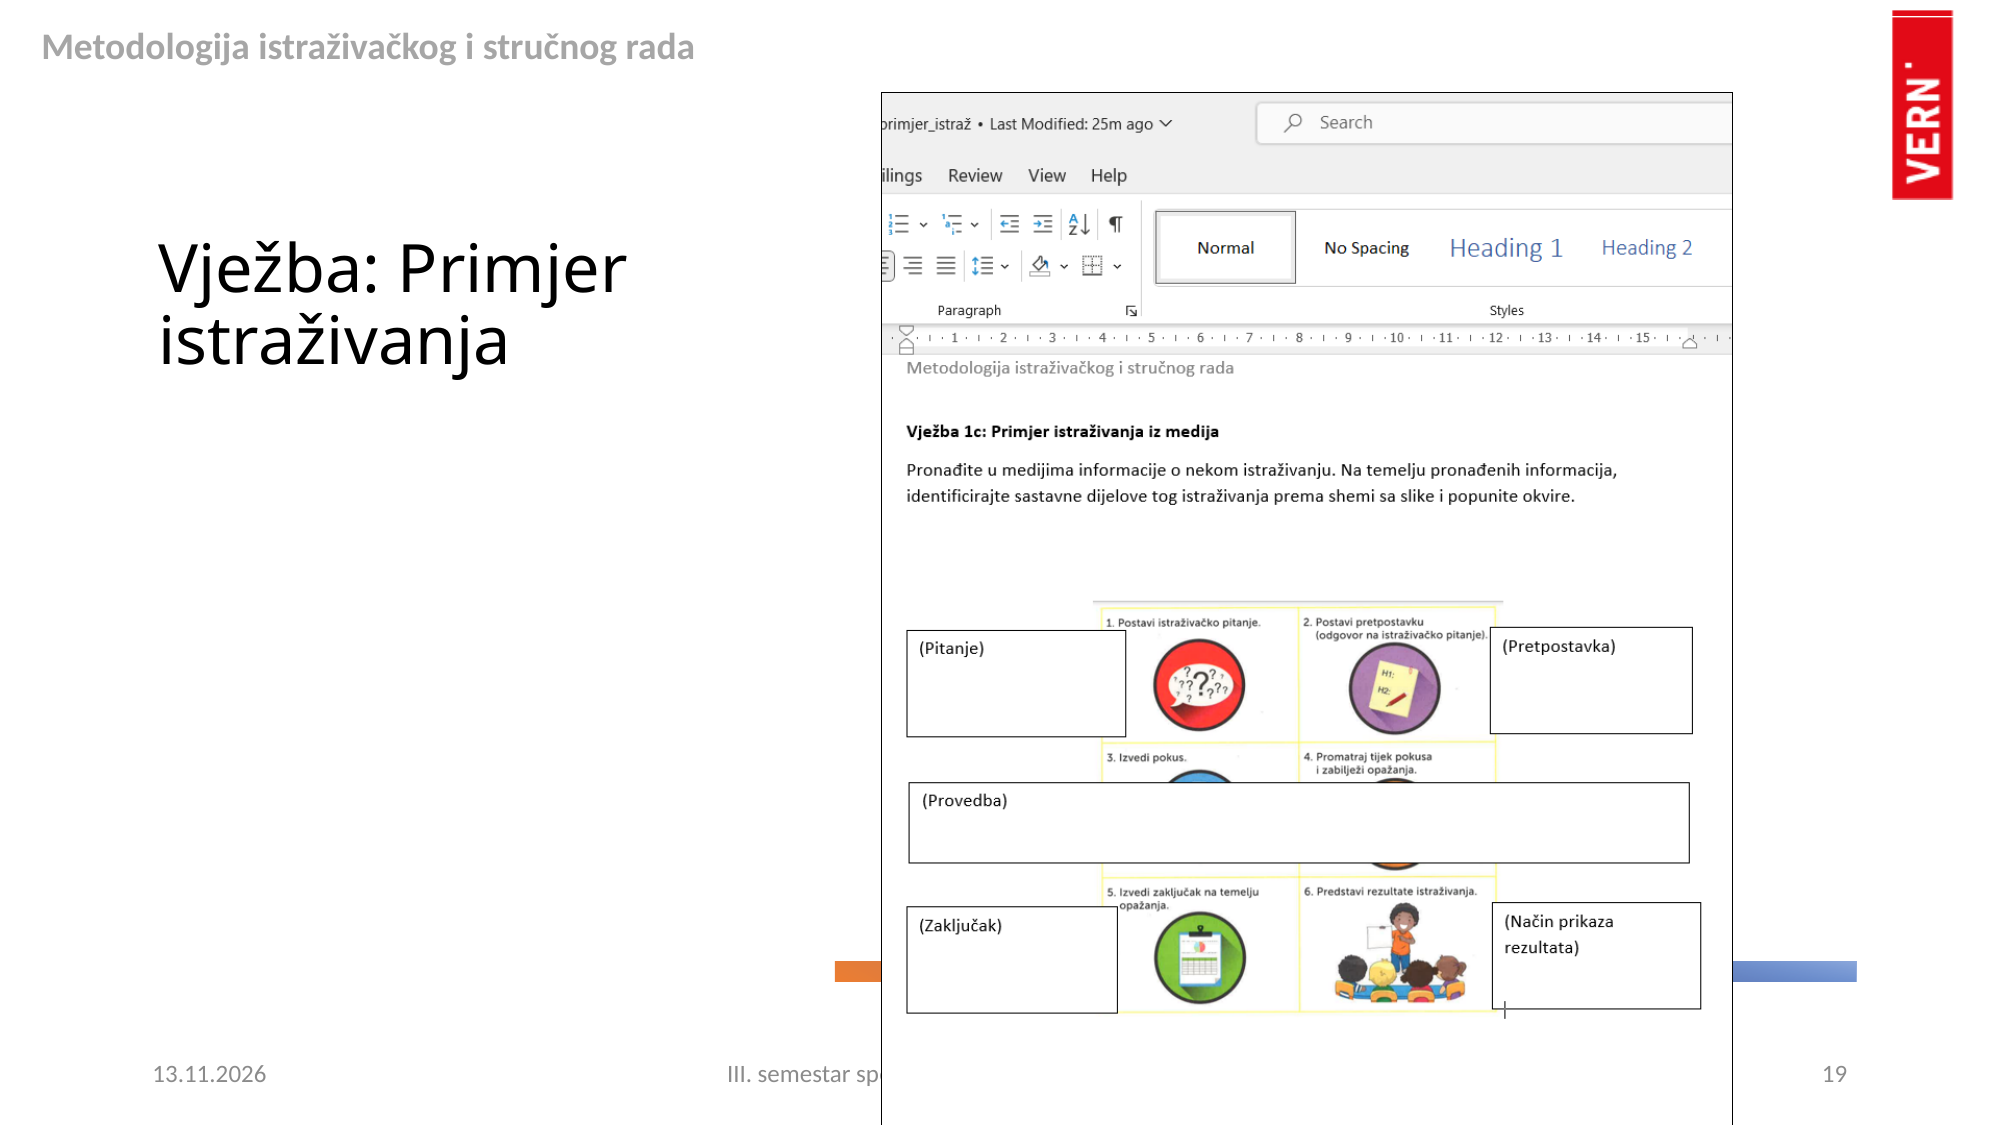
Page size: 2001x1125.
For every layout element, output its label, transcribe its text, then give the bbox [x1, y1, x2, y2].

footer III. semestar spec.dipl. stručni studij IT MENADŽMENT [662, 1042, 881, 1103]
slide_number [137, 1042, 588, 1103]
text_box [834, 961, 881, 982]
picture [881, 92, 1733, 1125]
picture [1891, 9, 1955, 200]
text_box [1733, 961, 1857, 982]
title Vježba: Primjer istraživanja [143, 121, 727, 387]
slide_number 19 [1733, 1042, 1863, 1103]
